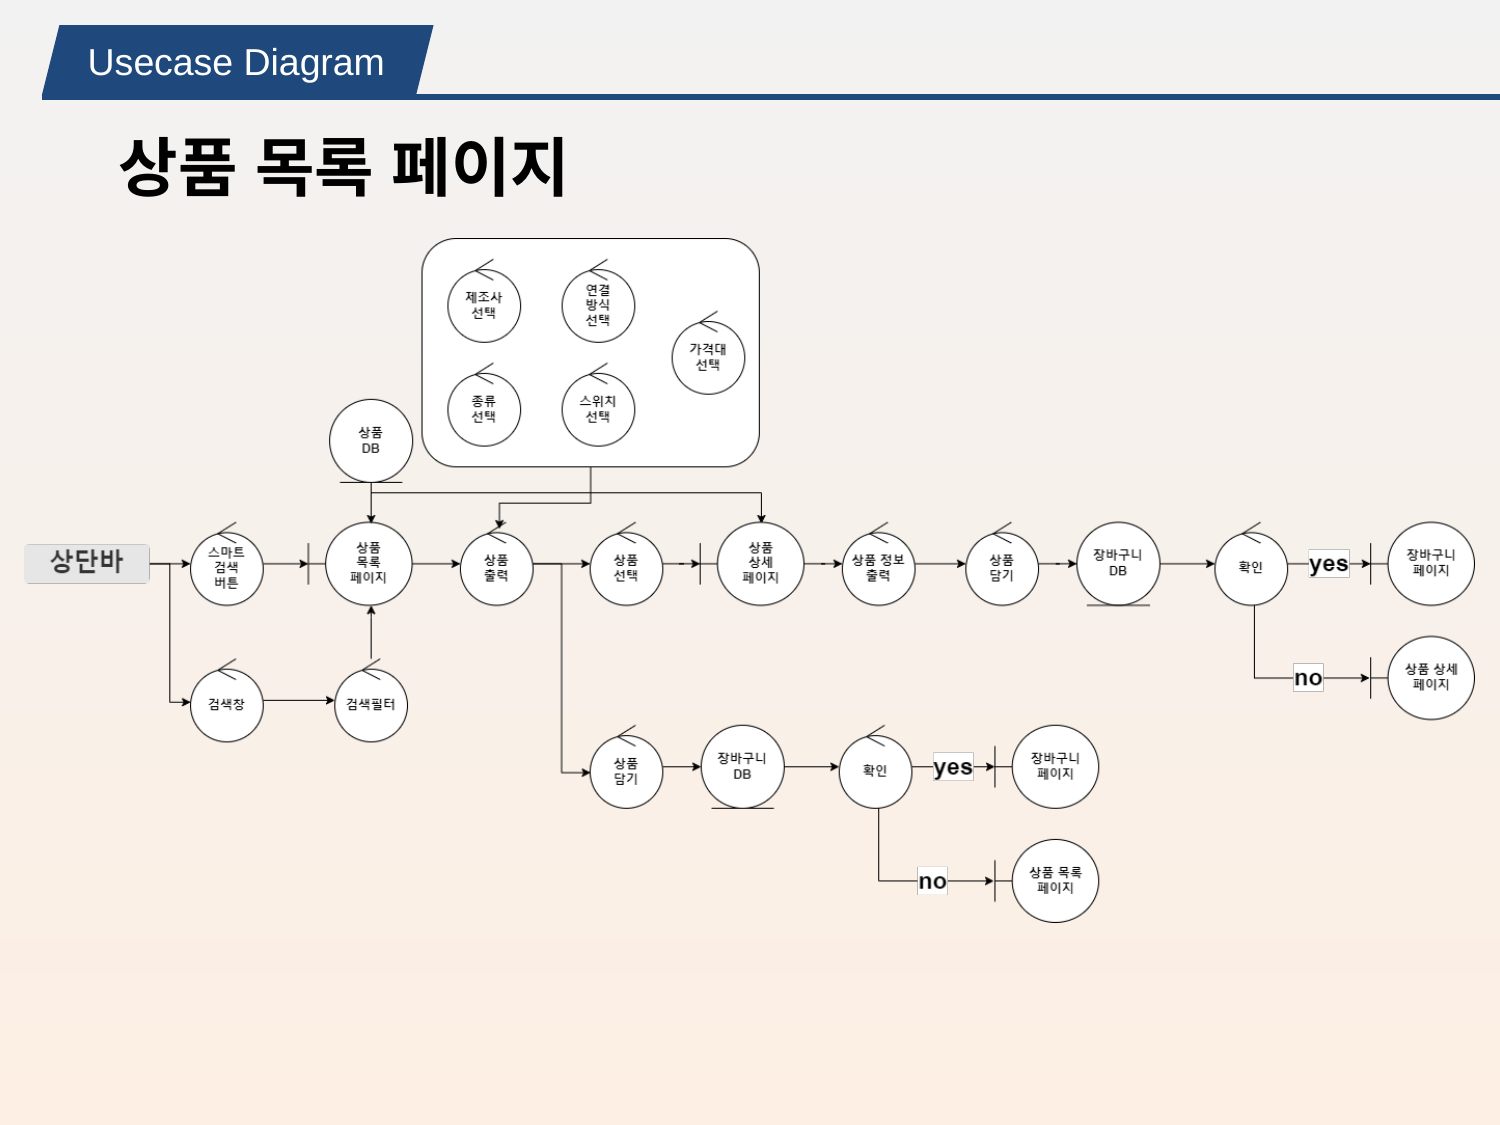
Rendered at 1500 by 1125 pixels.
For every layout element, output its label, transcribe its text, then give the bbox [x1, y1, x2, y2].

text_box [422, 25, 434, 72]
text_box [41, 62, 50, 96]
picture [24, 237, 1476, 924]
text_box 상품 목록 페이지 [37, 119, 652, 213]
text_box Usecase Diagram [50, 19, 422, 96]
